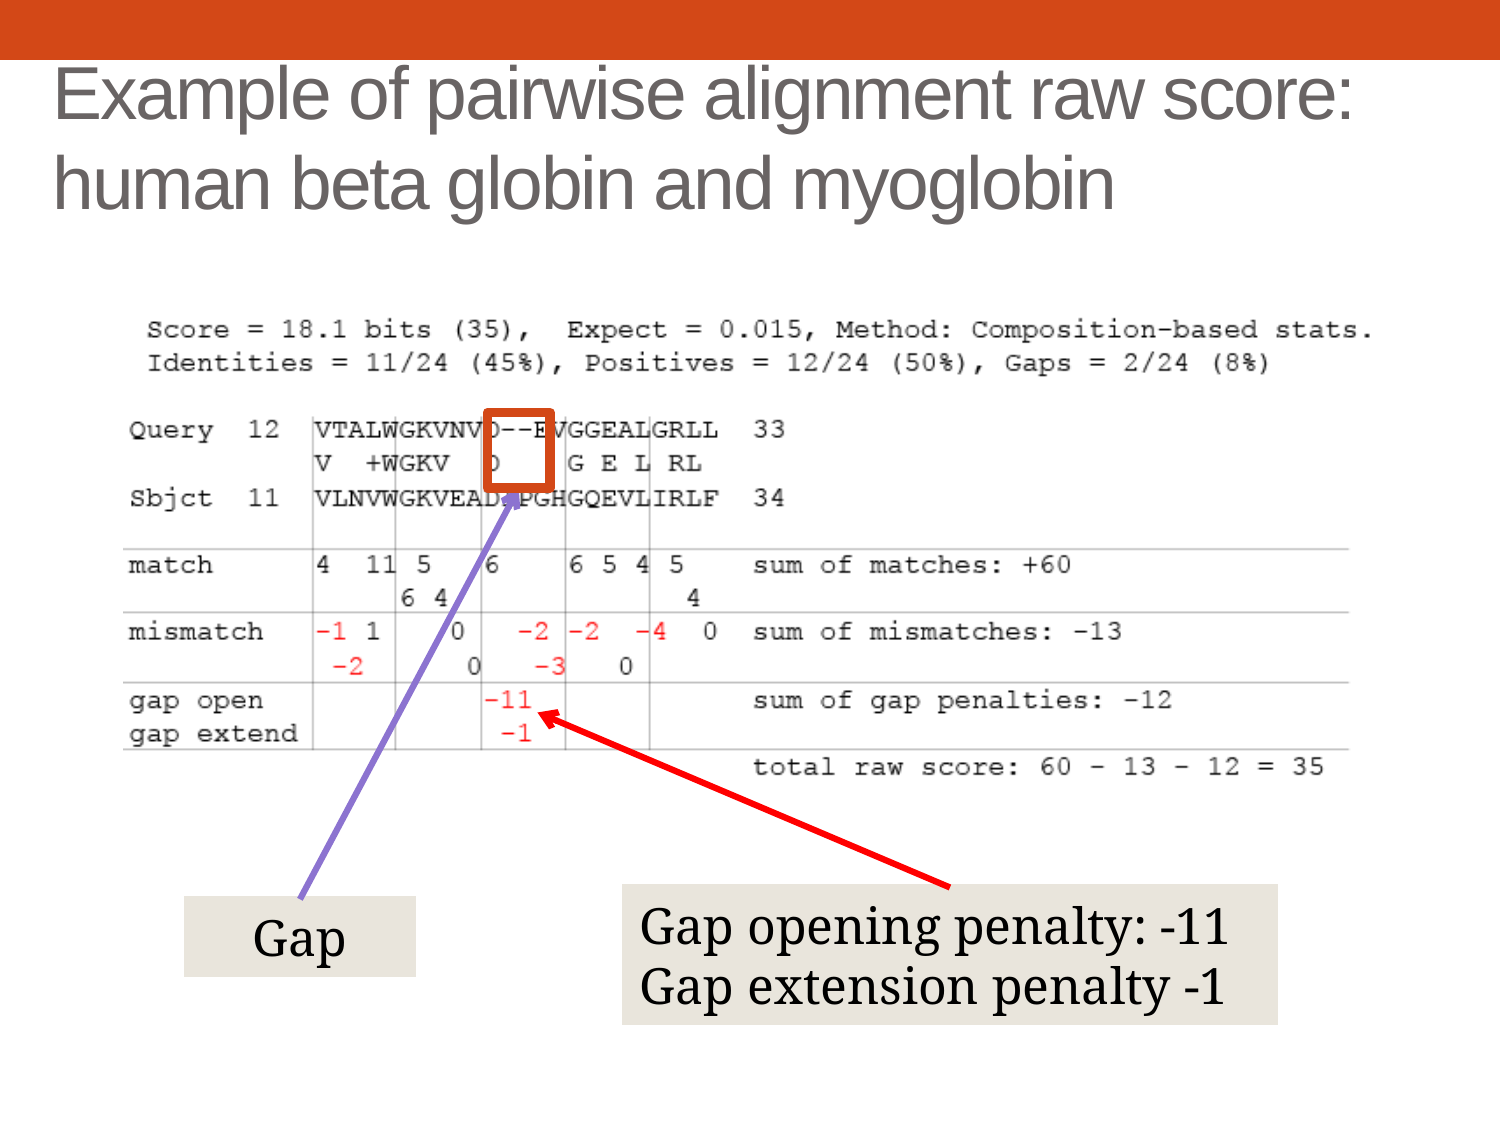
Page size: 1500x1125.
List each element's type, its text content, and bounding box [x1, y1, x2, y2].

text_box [537, 712, 951, 888]
picture [122, 315, 1377, 863]
text_box Gap [187, 899, 413, 974]
text_box [112, 297, 1400, 394]
text_box Gap opening penalty: -11 Gap extension penalty -1 [624, 887, 1275, 1023]
title Example of pairwise alignment raw score: human beta globin and myoglobin [37, 53, 1450, 216]
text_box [299, 487, 519, 900]
